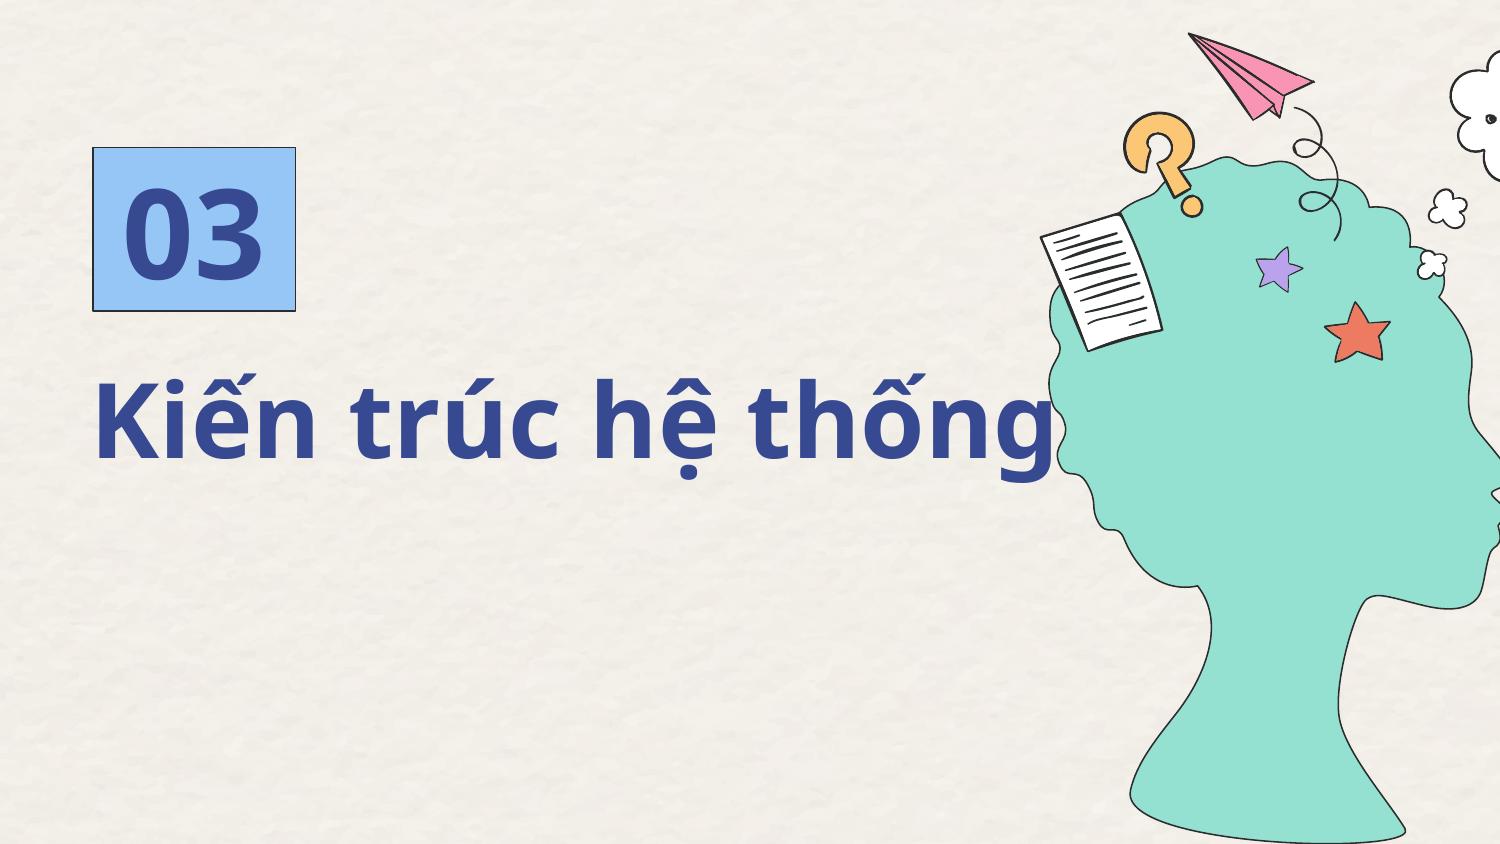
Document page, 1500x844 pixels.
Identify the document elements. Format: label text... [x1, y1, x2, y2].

title Kiến trúc hệ thống [75, 342, 995, 495]
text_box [1000, 32, 1500, 844]
title 03 [92, 147, 296, 312]
